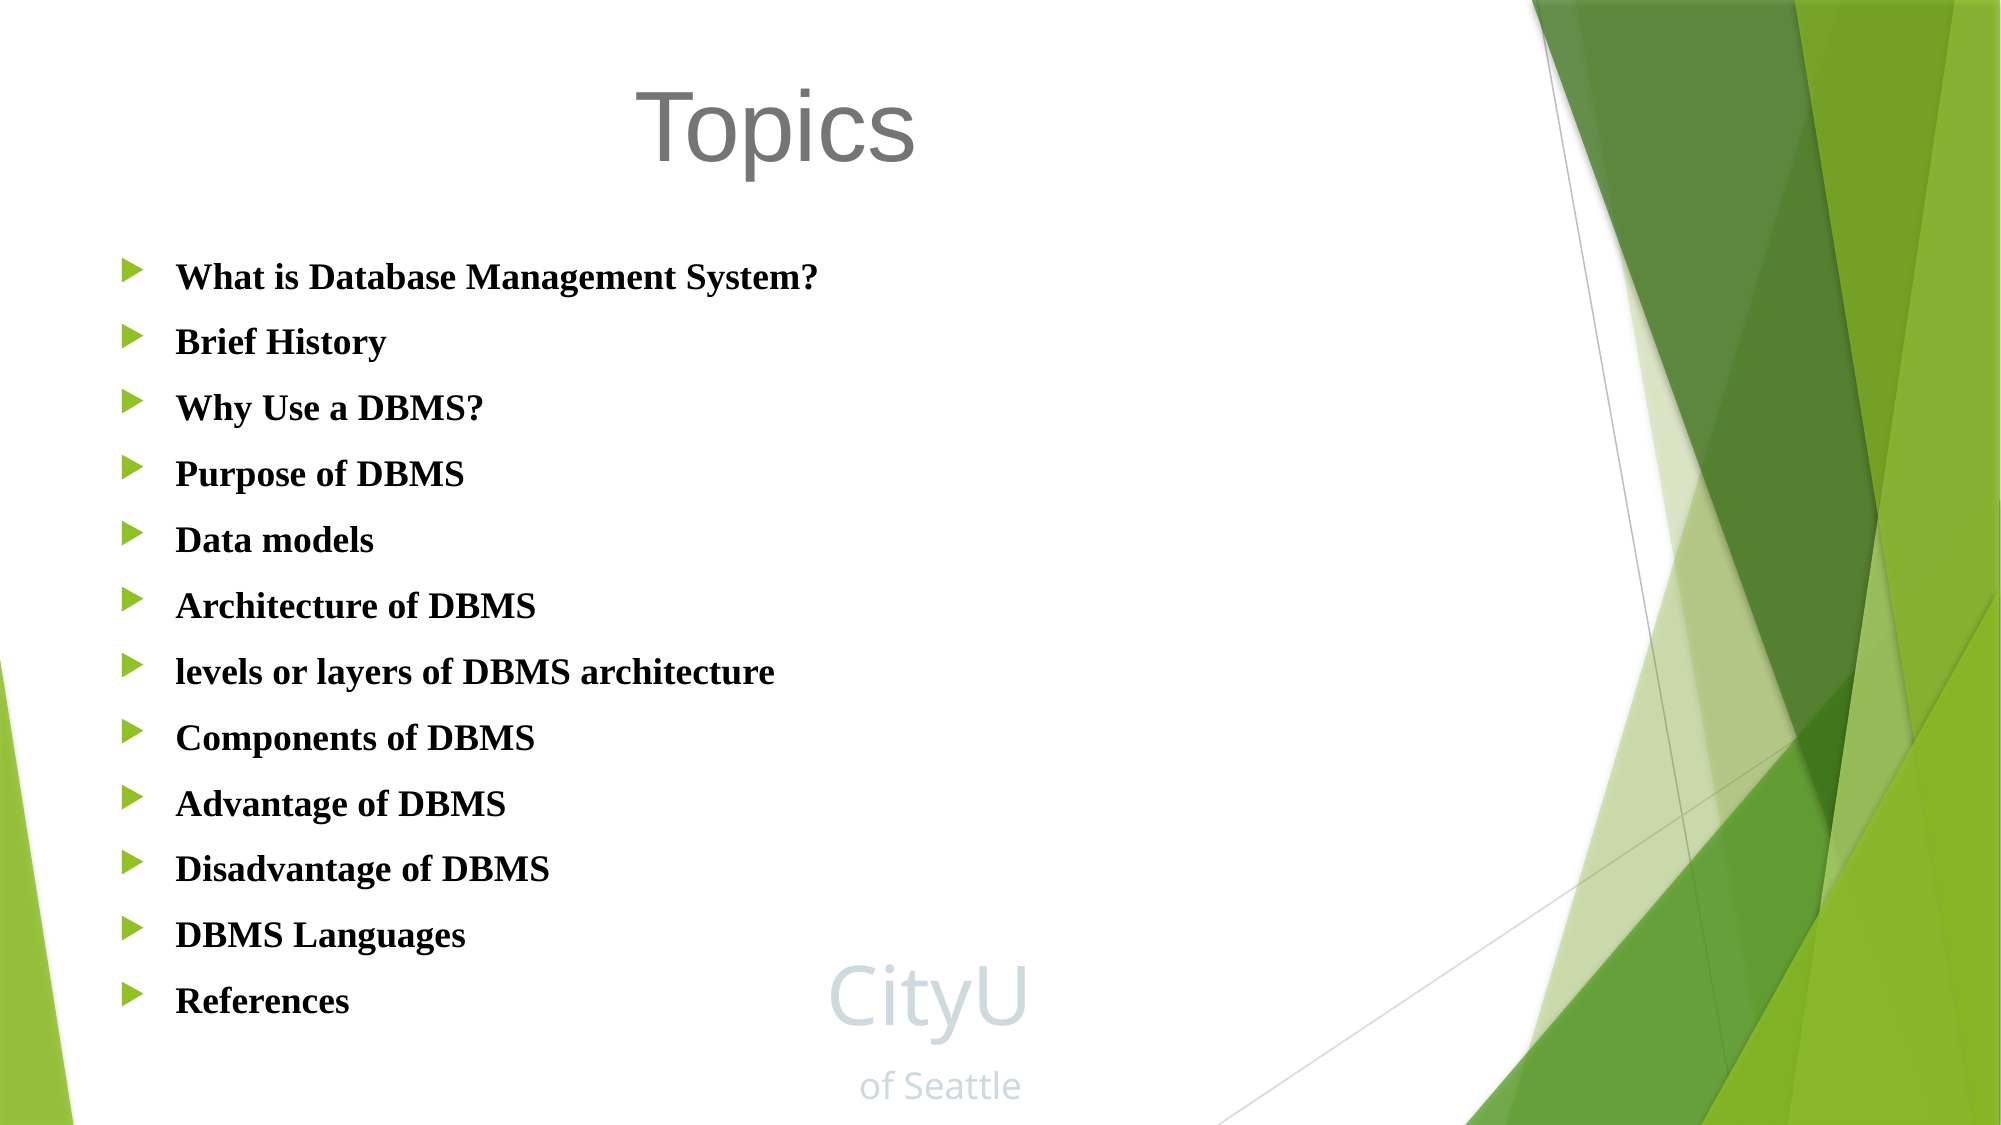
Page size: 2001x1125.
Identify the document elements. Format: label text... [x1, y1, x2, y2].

title Topics [619, 53, 984, 218]
list What is Database Management System? Brief History Why Use a DBMS? Purpose of DBMS Data models Architecture of DBMS levels or layers of DBMS architecture Components of DBMS Advantage of DBMS Disadvantage of DBMS DBMS Languages References [104, 244, 1515, 1089]
text_box CityU of Seattle [583, 935, 1298, 1116]
